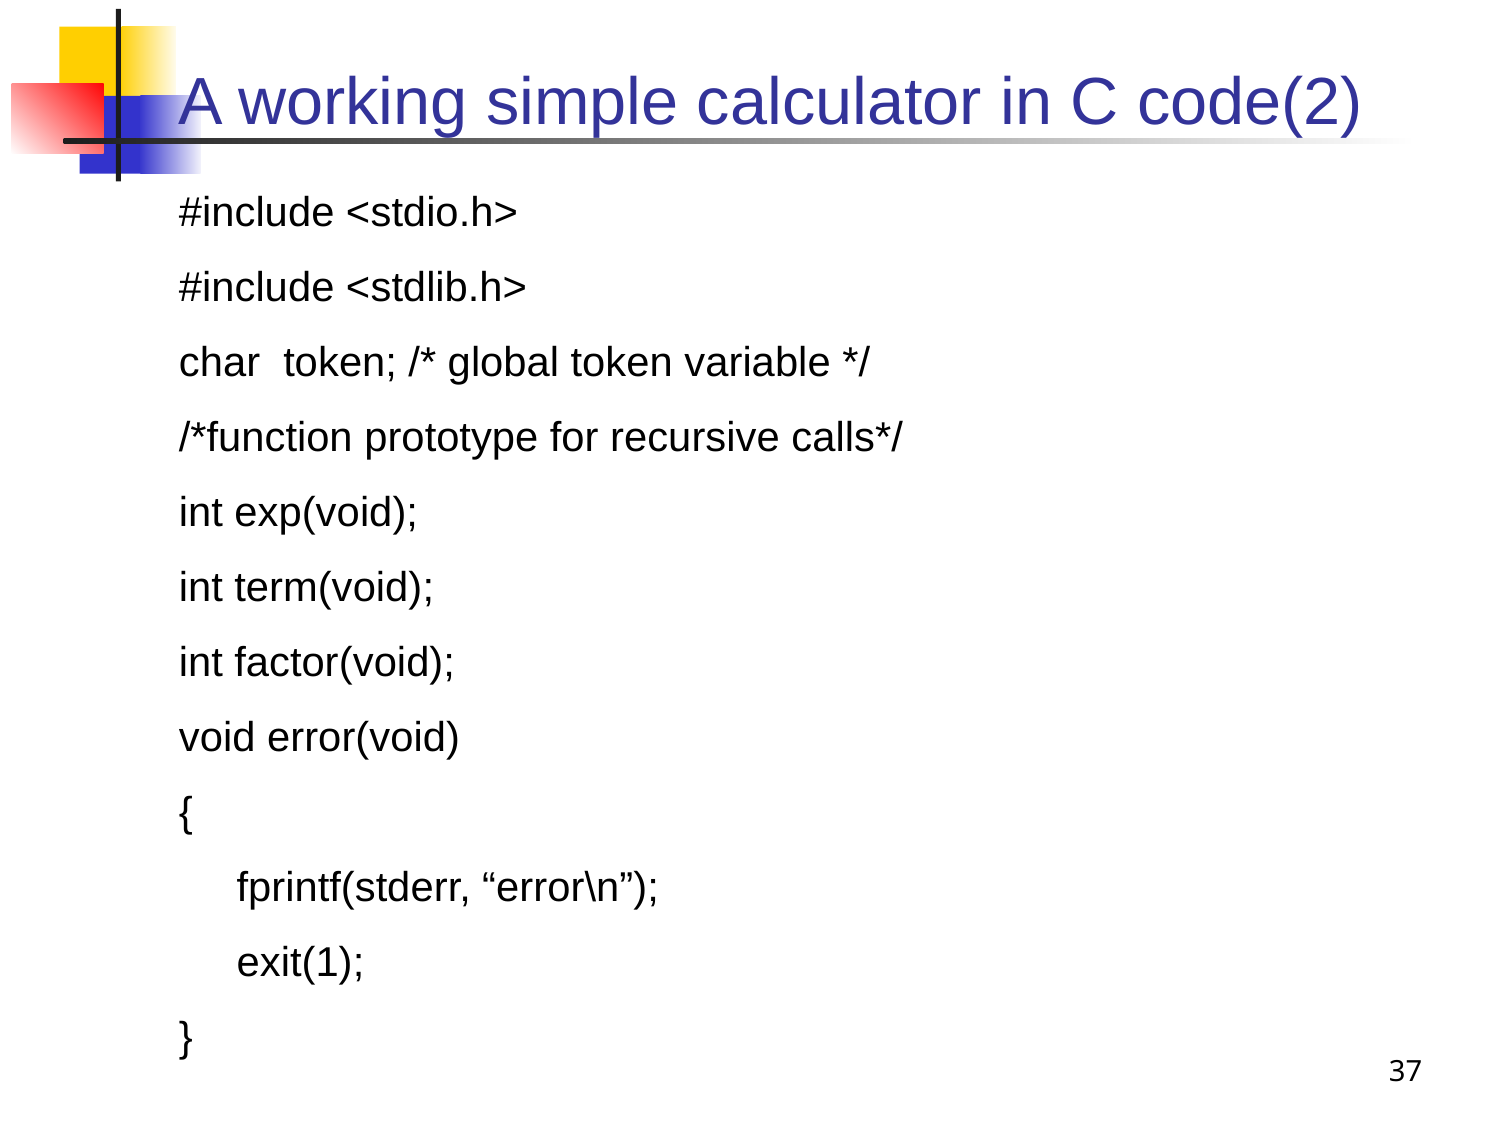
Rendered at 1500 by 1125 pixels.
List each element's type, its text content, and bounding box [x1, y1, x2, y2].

title A working simple calculator in C code(2) [163, 30, 1443, 146]
list #include <stdio.h> #include <stdlib.h> char token; /* global token variable */ /*function prototype for recursive calls*/ int exp(void); int term(void); int factor(void); void error(void) { fprintf(stderr, “error\n”); exit(1); } [163, 177, 1440, 1024]
slide_number 37 [1124, 1024, 1438, 1100]
